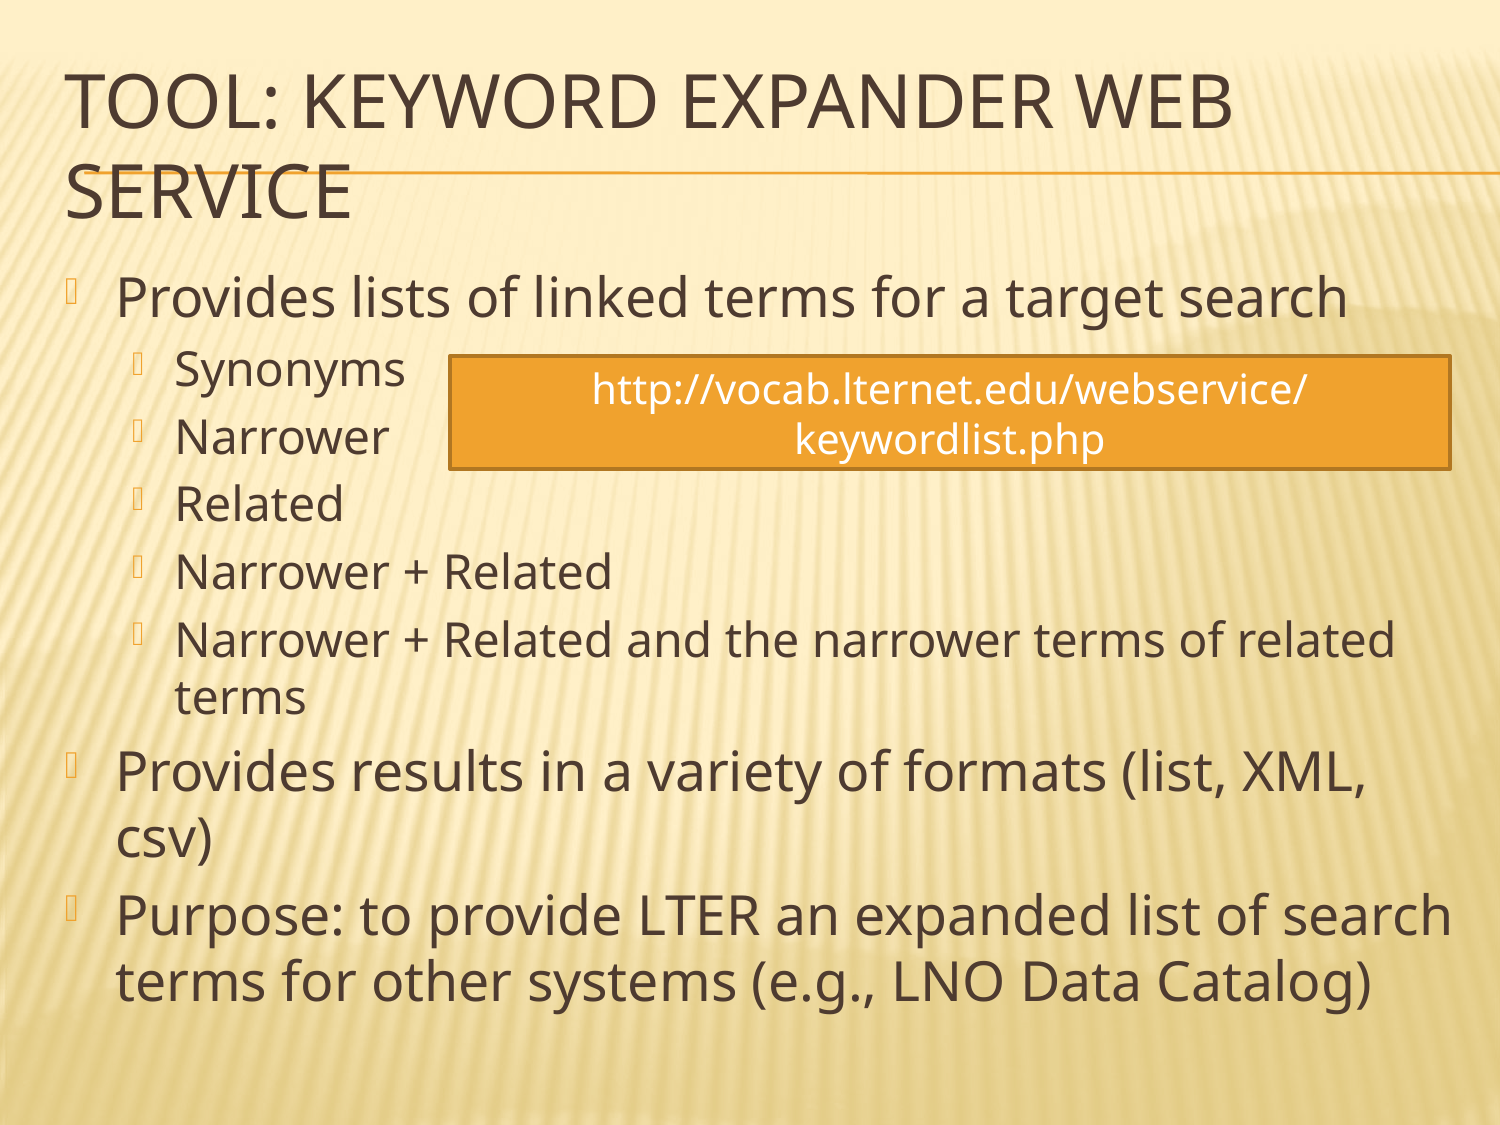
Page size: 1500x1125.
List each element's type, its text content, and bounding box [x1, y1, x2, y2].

list Provides lists of linked terms for a target search Synonyms Narrower Related Narrower + Related Narrower + Related and the narrower terms of related terms Provides results in a variety of formats (list, XML, csv) Purpose: to provide LTER an expanded list of search terms for other systems (e.g., LNO Data Catalog) [50, 254, 1475, 1088]
text_box http://vocab.lternet.edu/webservice/keywordlist.php [448, 354, 1452, 471]
title Tool: Keyword expander web service [50, 75, 1475, 213]
